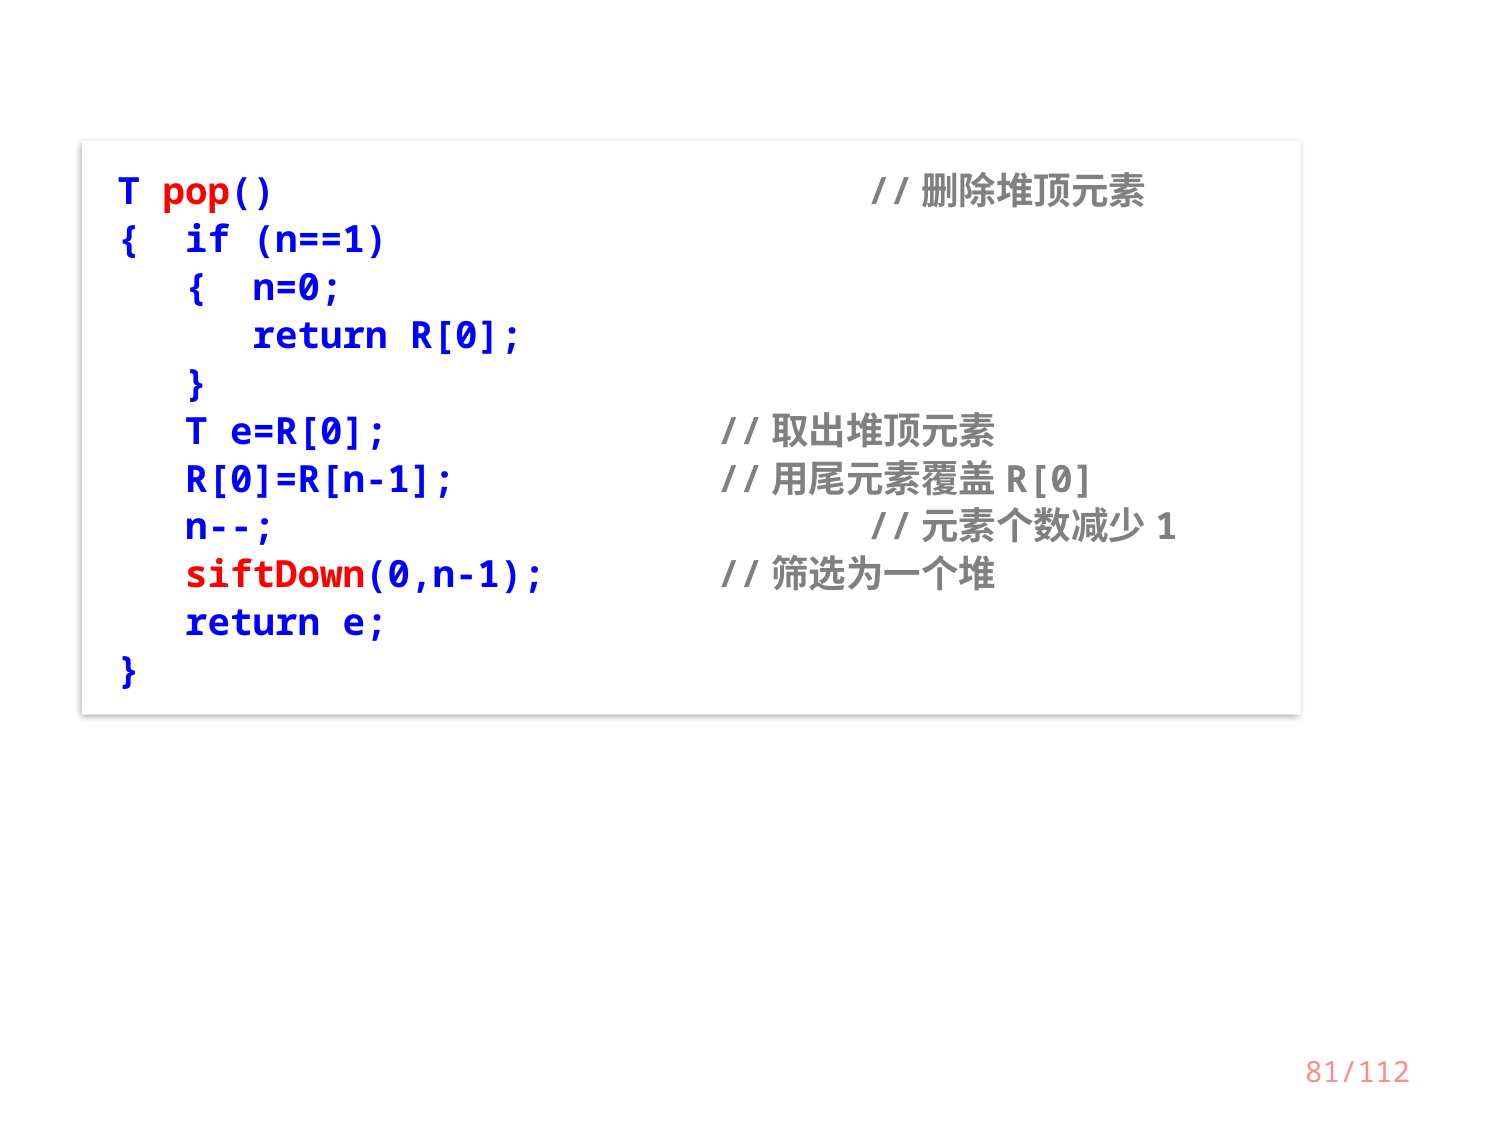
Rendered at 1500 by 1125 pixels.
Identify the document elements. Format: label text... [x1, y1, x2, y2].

text_box T pop() //删除堆顶元素 { if (n==1) { n=0; return R[0]; } T e=R[0]; //取出堆顶元素 R[0]=R[n-1]; //用尾元素覆盖R[0] n--; //元素个数减少1 siftDown(0,n-1); //筛选为一个堆 return e; } [81, 140, 1301, 715]
slide_number 81/112 [1242, 1042, 1425, 1103]
